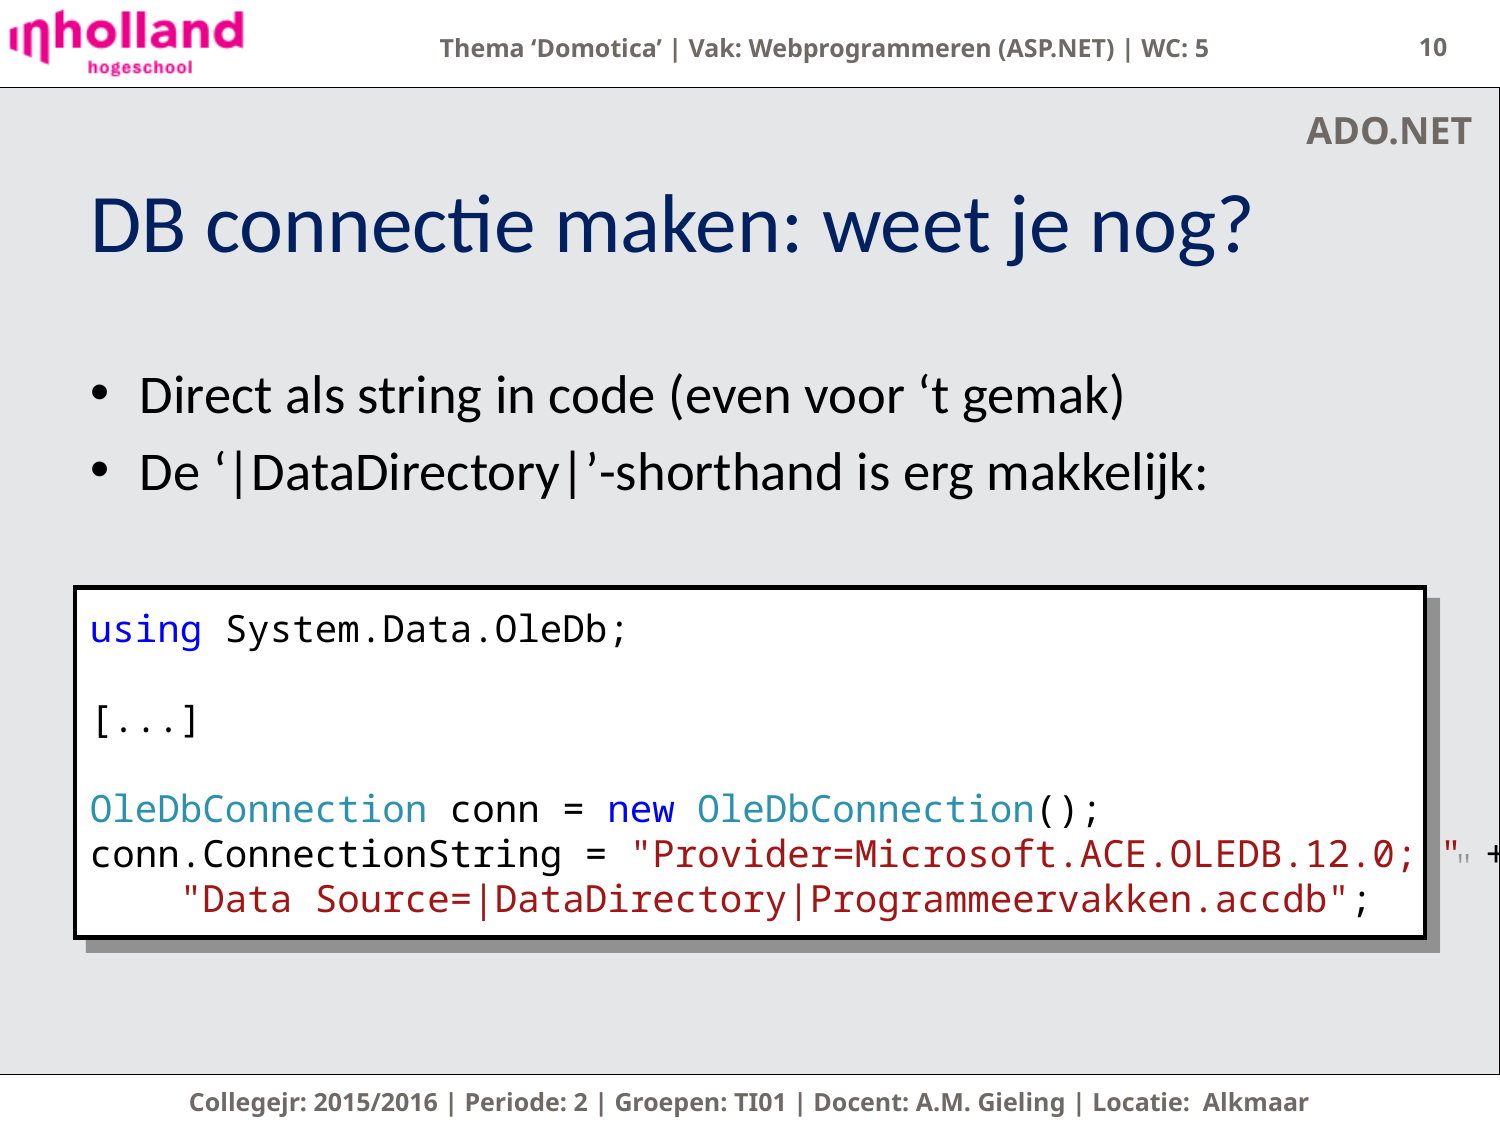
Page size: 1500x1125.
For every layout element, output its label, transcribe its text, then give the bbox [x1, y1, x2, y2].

text_box using System.Data.OleDb; [...] OleDbConnection conn = new OleDbConnection(); conn.ConnectionString = "Provider=Microsoft.ACE.OLEDB.12.0; " + "Data Source=|DataDirectory|Programmeervakken.accdb"; [74, 587, 1425, 938]
slide_number 10 [1387, 24, 1463, 73]
list Direct als string in code (even voor ‘t gemak) De ‘|DataDirectory|’-shorthand is erg makkelijk: [75, 275, 1425, 513]
list ADO.NET [1025, 99, 1488, 163]
picture [9, 0, 650, 87]
title DB connectie maken: weet je nog? [75, 174, 1425, 263]
